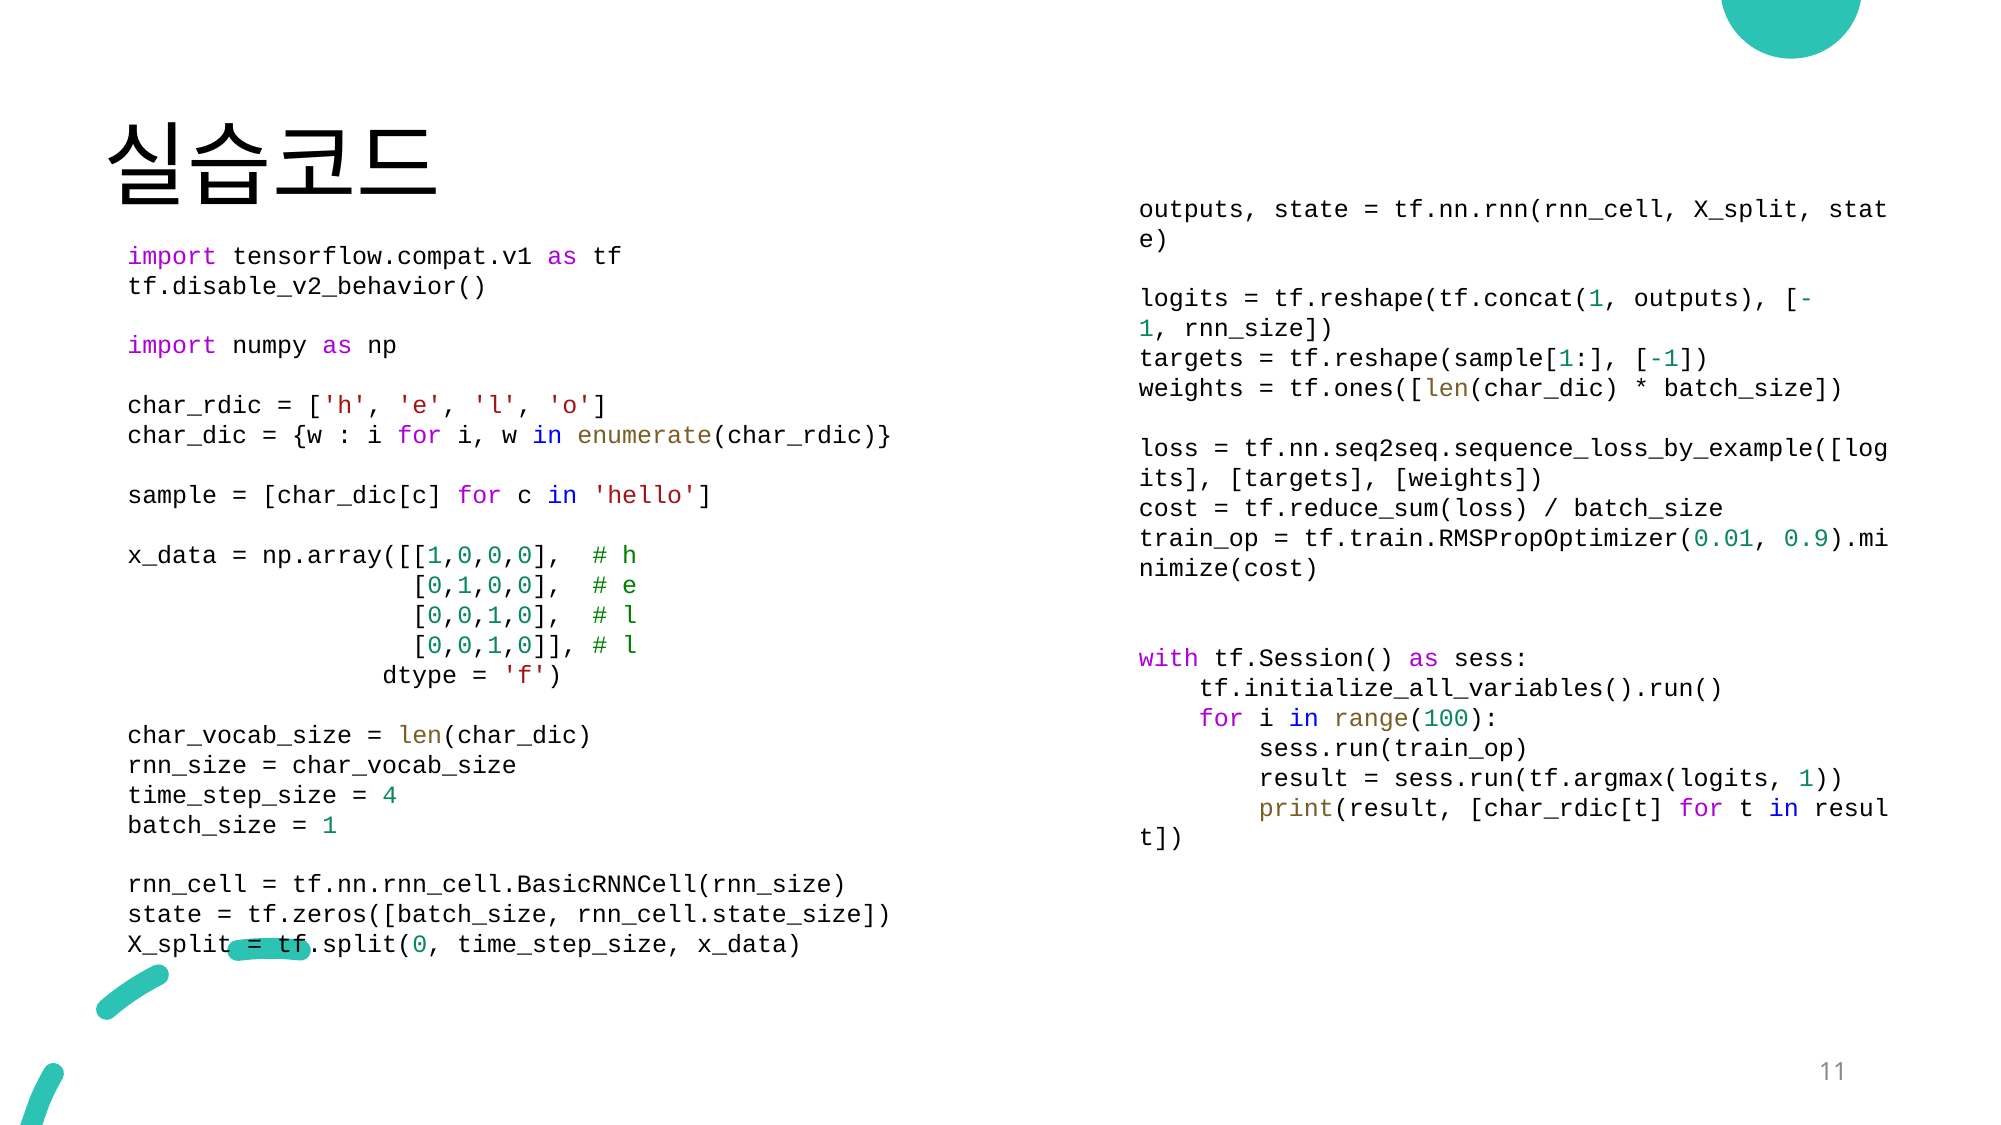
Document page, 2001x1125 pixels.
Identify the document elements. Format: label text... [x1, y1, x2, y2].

title 실습코드 [88, 59, 1814, 278]
text_box outputs, state = tf.nn.rnn(rnn_cell, X_split, state) logits = tf.reshape(tf.concat(1, outputs), [-1, rnn_size]) targets = tf.reshape(sample[1:], [-1]) weights = tf.ones([len(char_dic) * batch_size]) loss = tf.nn.seq2seq.sequence_loss_by_example([logits], [targets], [weights]) cost = tf.reduce_sum(loss) / batch_size train_op = tf.train.RMSPropOptimizer(0.01, 0.9).minimize(cost) with tf.Session() as sess: tf.initialize_all_variables().run() for i in range(100): sess.run(train_op) result = sess.run(tf.argmax(logits, 1)) print(result, [char_rdic[t] for t in result]) [1124, 184, 1912, 904]
text_box import tensorflow.compat.v1 as tf tf.disable_v2_behavior() import numpy as np char_rdic = ['h', 'e', 'l', 'o'] char_dic = {w : i for i, w in enumerate(char_rdic)} sample = [char_dic[c] for c in 'hello'] x_data = np.array([[1,0,0,0], # h [0,1,0,0], # e [0,0,1,0], # l [0,0,1,0]], # l dtype = 'f') char_vocab_size = len(char_dic) rnn_size = char_vocab_size time_step_size = 4 batch_size = 1 rnn_cell = tf.nn.rnn_cell.BasicRNNCell(rnn_size) state = tf.zeros([batch_size, rnn_cell.state_size]) X_split = tf.split(0, time_step_size, x_data) [112, 231, 1163, 966]
slide_number 11 [1412, 1042, 1863, 1103]
